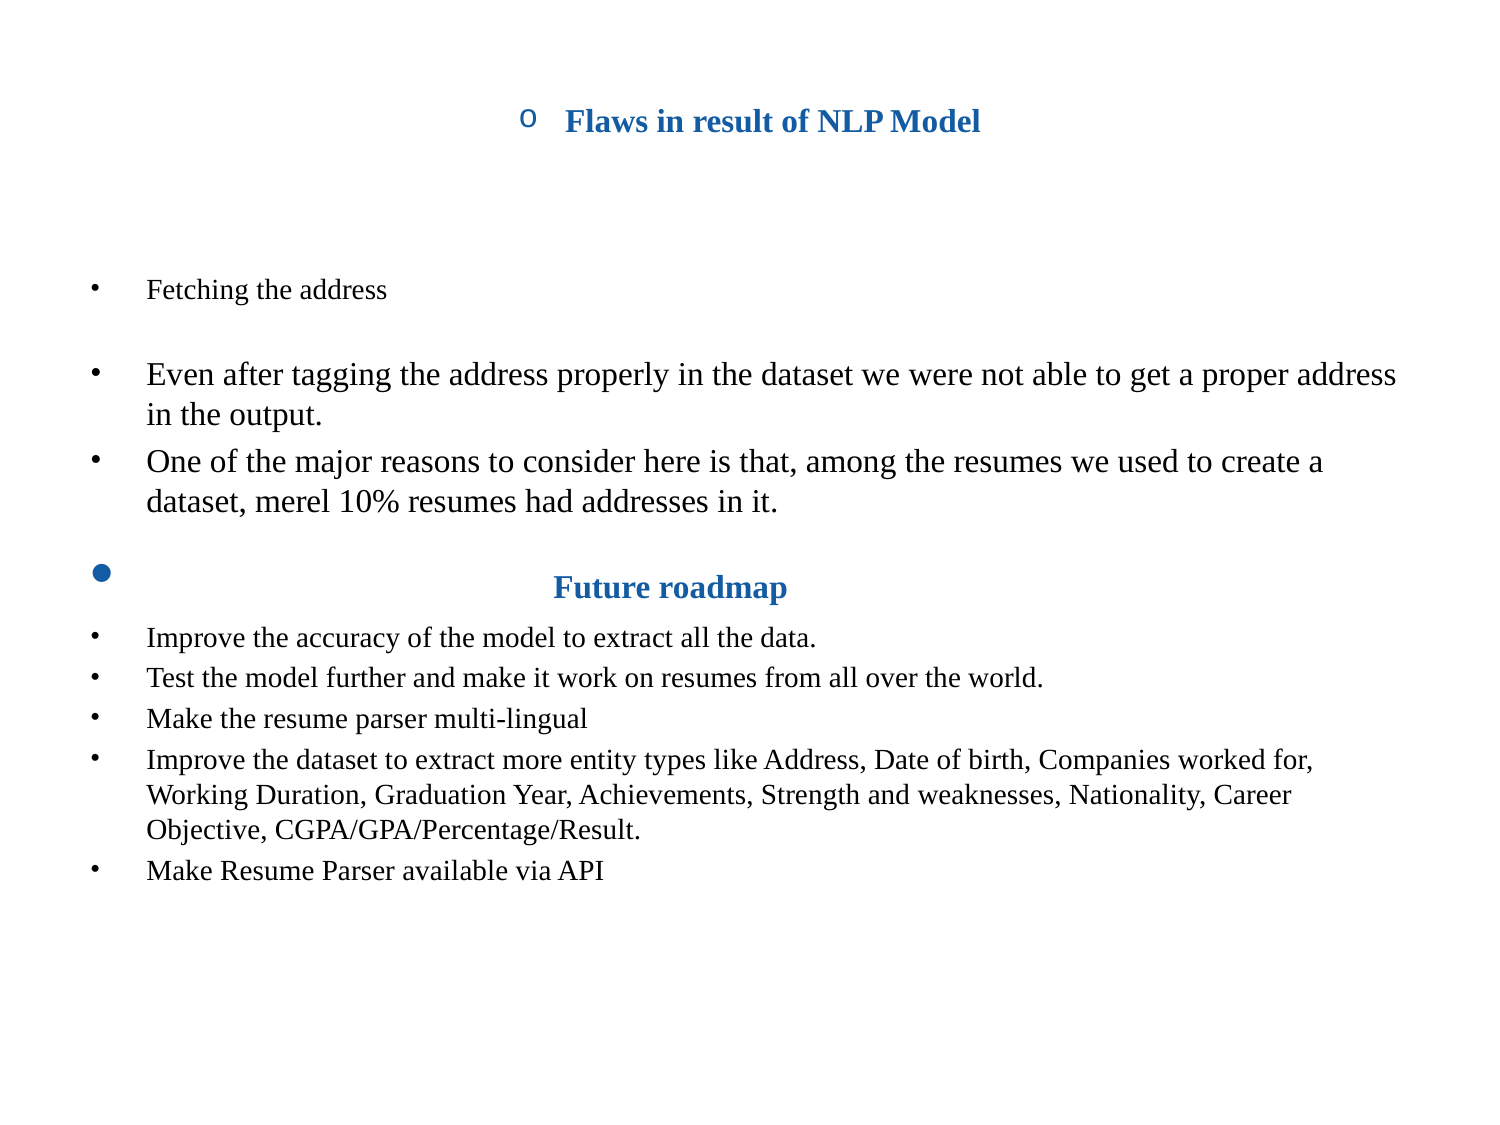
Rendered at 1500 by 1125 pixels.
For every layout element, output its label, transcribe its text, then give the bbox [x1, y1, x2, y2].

list Fetching the address Even after tagging the address properly in the dataset we were not able to get a proper address in the output. One of the major reasons to consider here is that, among the resumes we used to create a dataset, merel 10% resumes had addresses in it. Future roadmap Improve the accuracy of the model to extract all the data. Test the model further and make it work on resumes from all over the world. Make the resume parser multi-lingual Improve the dataset to extract more entity types like Address, Date of birth, Companies worked for, Working Duration, Graduation Year, Achievements, Strength and weaknesses, Nationality, Career Objective, CGPA/GPA/Percentage/Result. Make Resume Parser available via API [75, 262, 1425, 1005]
title Flaws in result of NLP Model [75, 45, 1425, 233]
